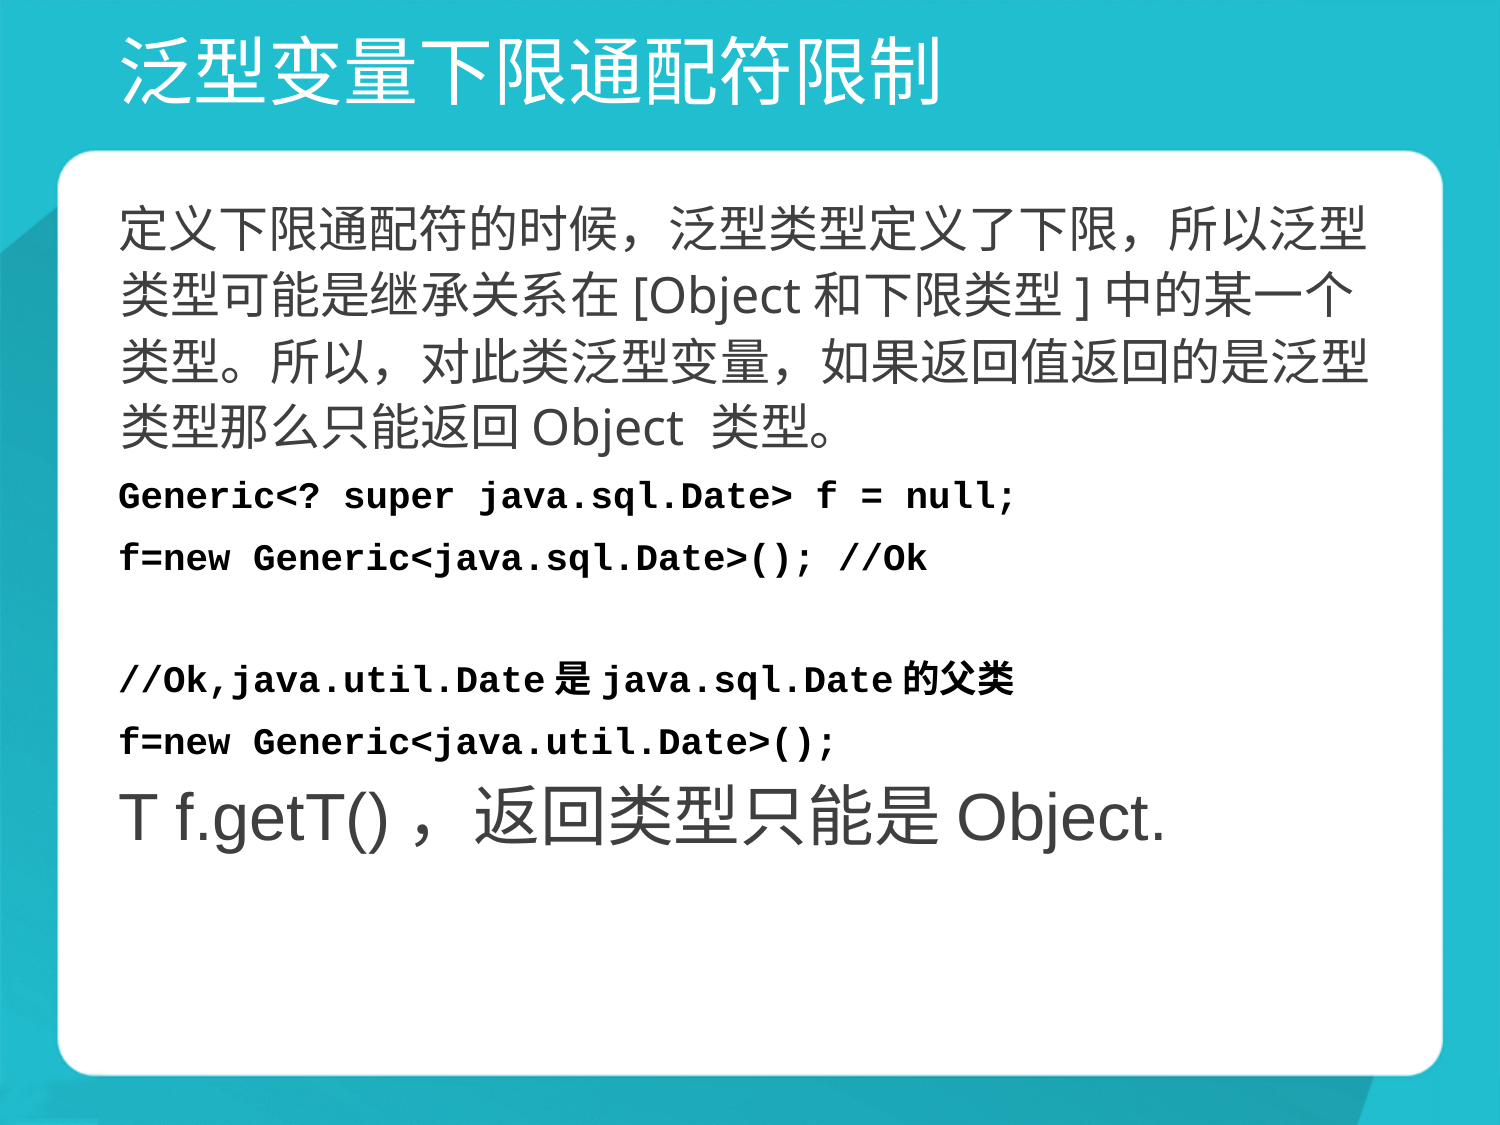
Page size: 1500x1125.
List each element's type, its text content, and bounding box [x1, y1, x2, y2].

title 泛型变量下限通配符限制 [103, 0, 1397, 150]
picture [0, 0, 1500, 1125]
list 定义下限通配符的时候，泛型类型定义了下限，所以泛型类型可能是继承关系在[Object和下限类型]中的某一个类型。所以，对此类泛型变量，如果返回值返回的是泛型类型那么只能返回Object 类型。 Generic<? super java.sql.Date> f = null; f=new Generic<java.sql.Date>(); //Ok //Ok,java.util.Date是java.sql.Date的父类 f=new Generic<java.util.Date>(); T f.getT()，返回类型只能是Object. [103, 184, 1397, 1024]
